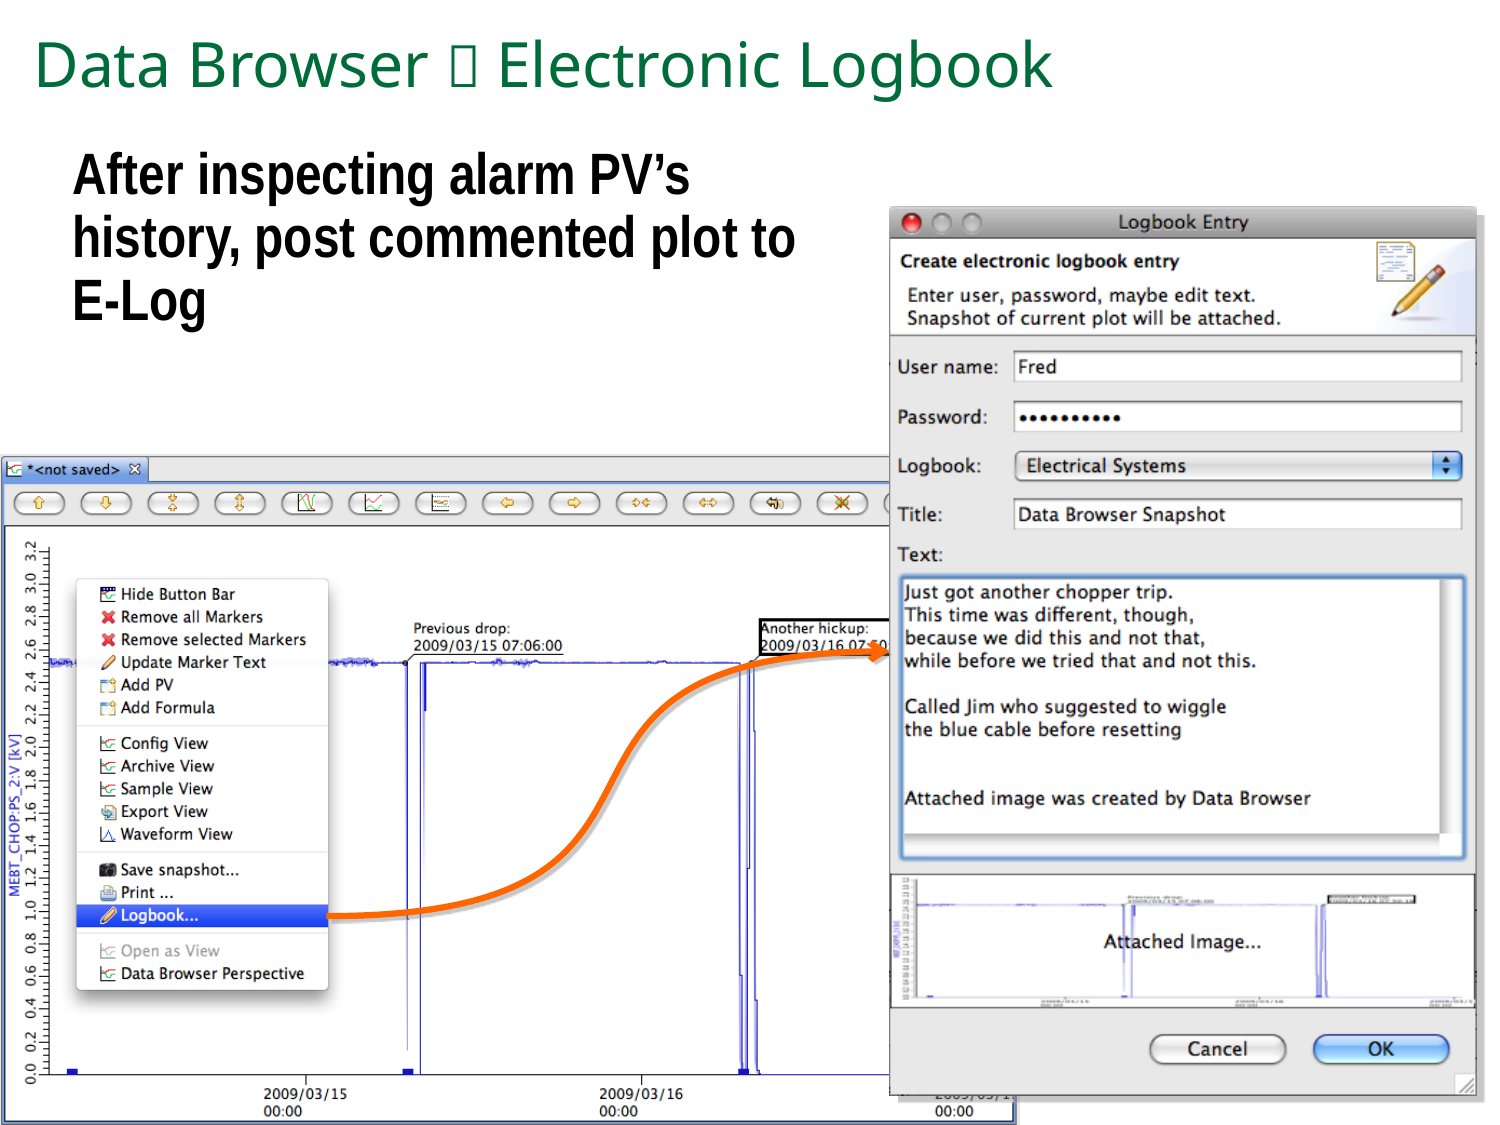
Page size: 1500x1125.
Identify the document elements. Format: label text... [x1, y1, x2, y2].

picture [0, 206, 1477, 1125]
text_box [325, 651, 890, 917]
list After inspecting alarm PV’s history, post commented plot to E-Log [19, 136, 861, 453]
title Data Browser  Electronic Logbook [18, 29, 1369, 111]
